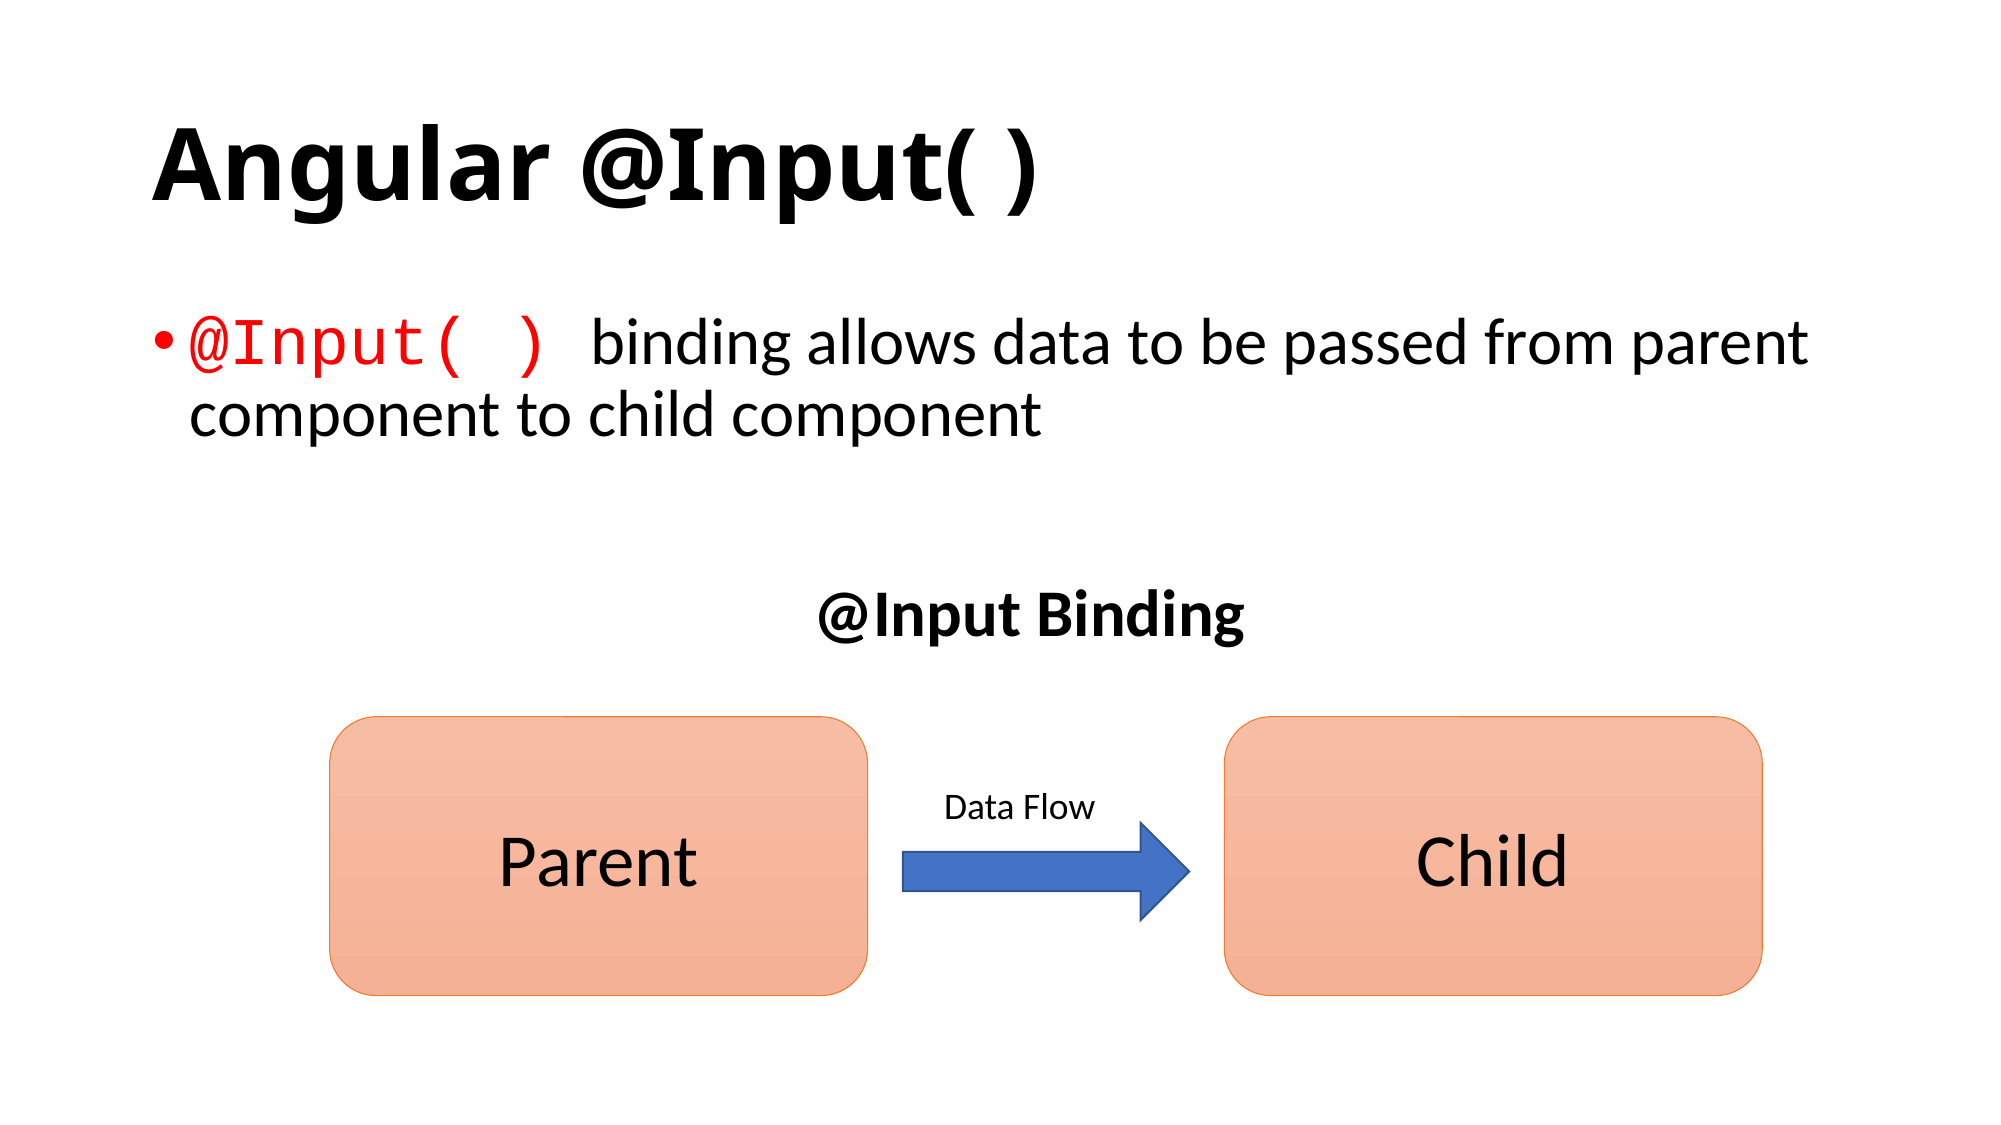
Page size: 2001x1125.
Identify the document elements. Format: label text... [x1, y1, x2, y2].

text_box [329, 562, 1763, 996]
title Angular @Input( ) [137, 59, 1863, 278]
list @Input( ) binding allows data to be passed from parent component to child component [137, 299, 1863, 1014]
